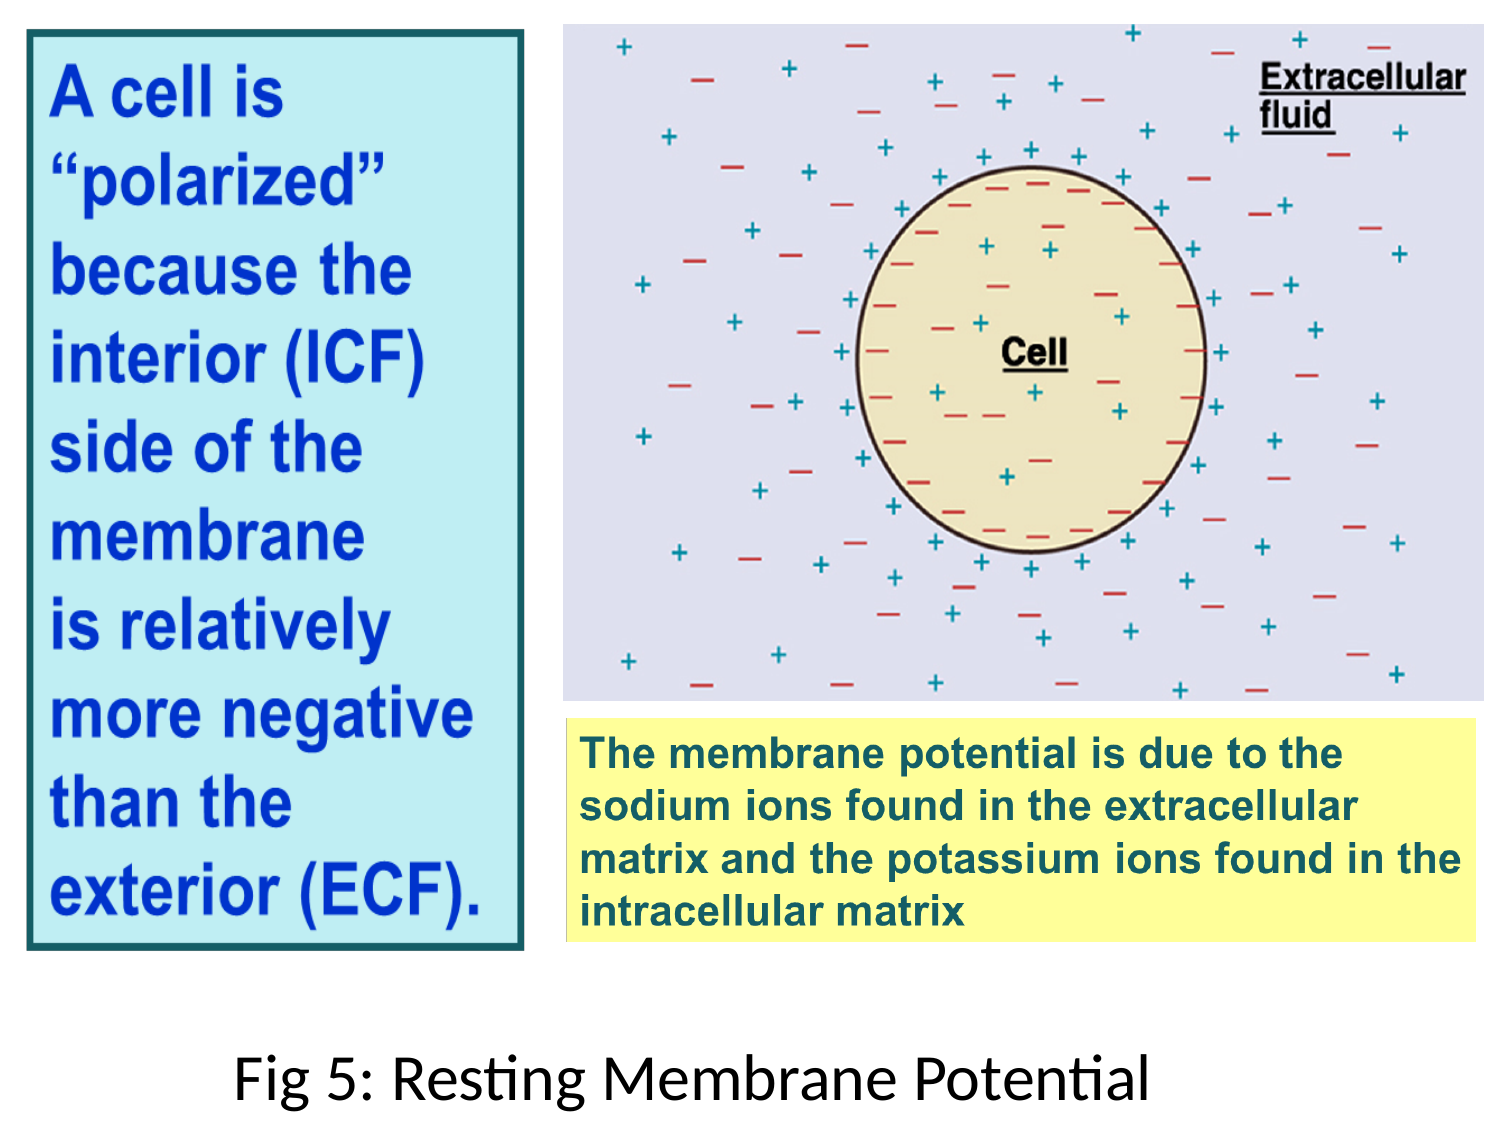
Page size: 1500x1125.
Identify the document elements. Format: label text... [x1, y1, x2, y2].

picture [553, 712, 1500, 961]
picture [11, 24, 551, 976]
list Fig 5: Resting Membrane Potential [70, 969, 1421, 1123]
picture [563, 24, 1485, 701]
list Fig 5: Resting Membrane Potential [555, 380, 563, 710]
